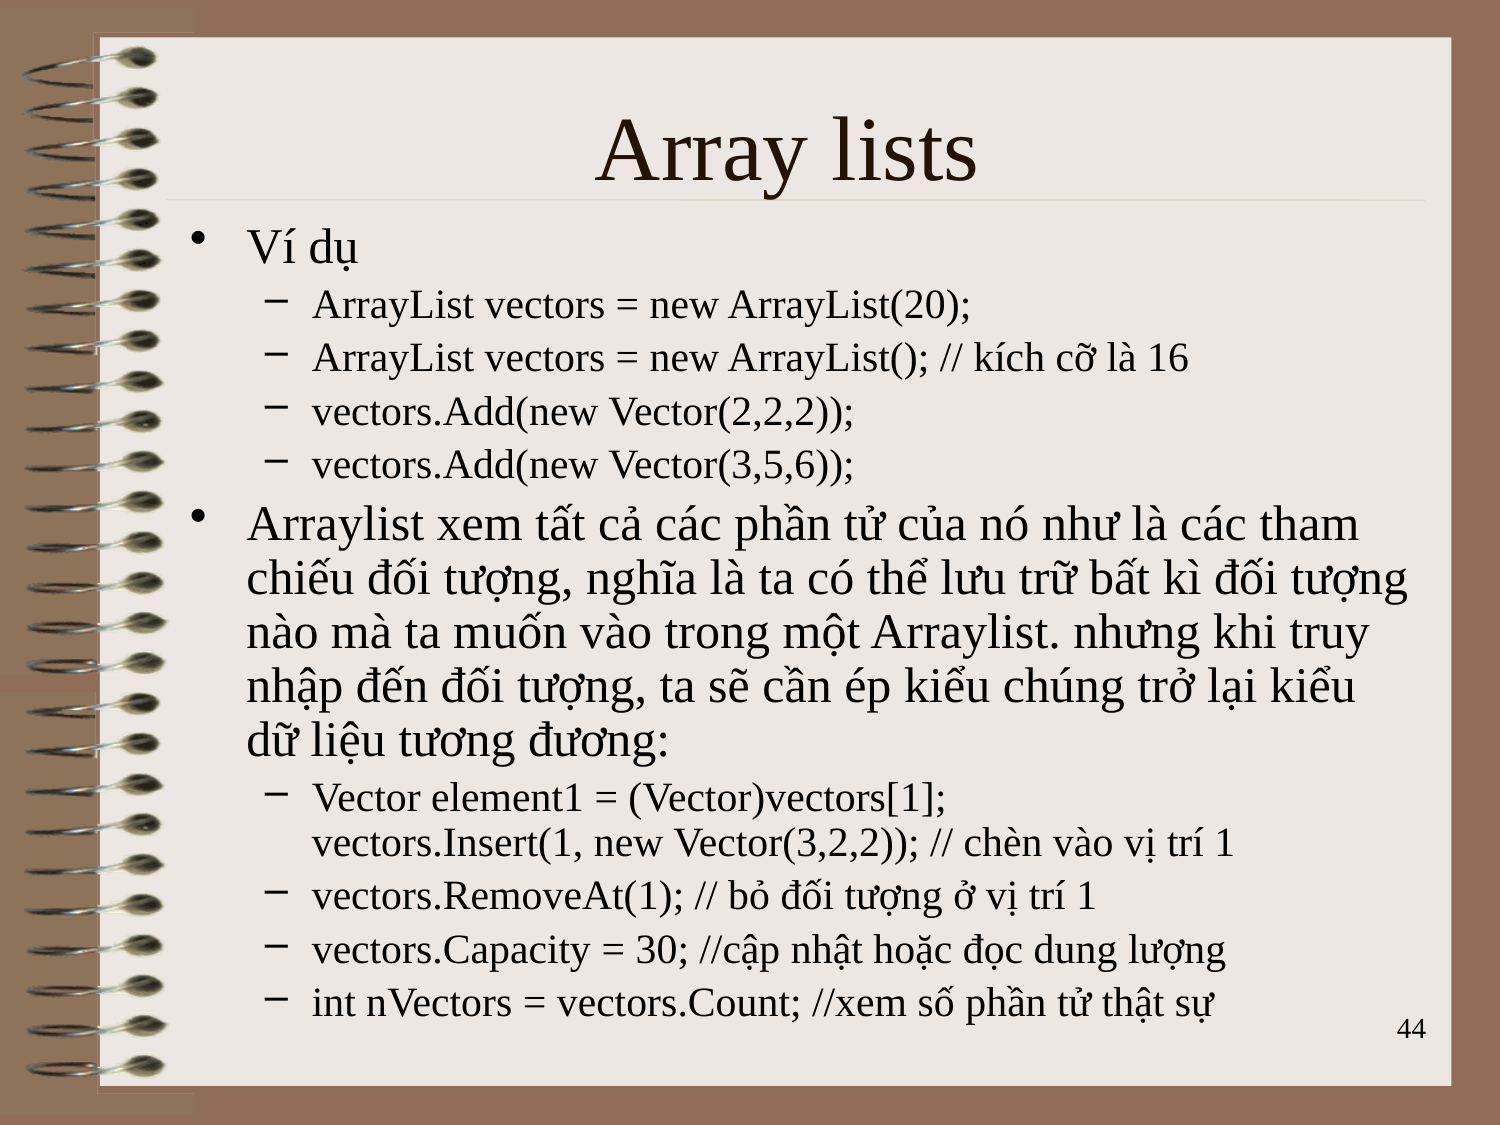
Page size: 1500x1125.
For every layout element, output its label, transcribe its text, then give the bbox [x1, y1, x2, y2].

picture [0, 692, 194, 1115]
picture [0, 8, 194, 674]
slide_number 44 [1128, 1001, 1442, 1078]
title Array lists [162, 87, 1413, 200]
list Ví dụ ArrayList vectors = new ArrayList(20); ArrayList vectors = new ArrayList(); // kích cỡ là 16 vectors.Add(new Vector(2,2,2)); vectors.Add(new Vector(3,5,6)); Arraylist xem tất cả các phần tử của nó như là các tham chiếu đối tượng, nghĩa là ta có thể lưu trữ bất kì đối tượng nào mà ta muốn vào trong một Arraylist. nhưng khi truy nhập đến đối tượng, ta sẽ cần ép kiểu chúng trở lại kiểu dữ liệu tương đương: Vector element1 = (Vector)vectors[1]; vectors.Insert(1, new Vector(3,2,2)); // chèn vào vị trí 1 vectors.RemoveAt(1); // bỏ đối tượng ở vị trí 1 vectors.Capacity = 30; //cập nhật hoặc đọc dung lượng int nVectors = vectors.Count; //xem số phần tử thật sự [174, 212, 1425, 888]
